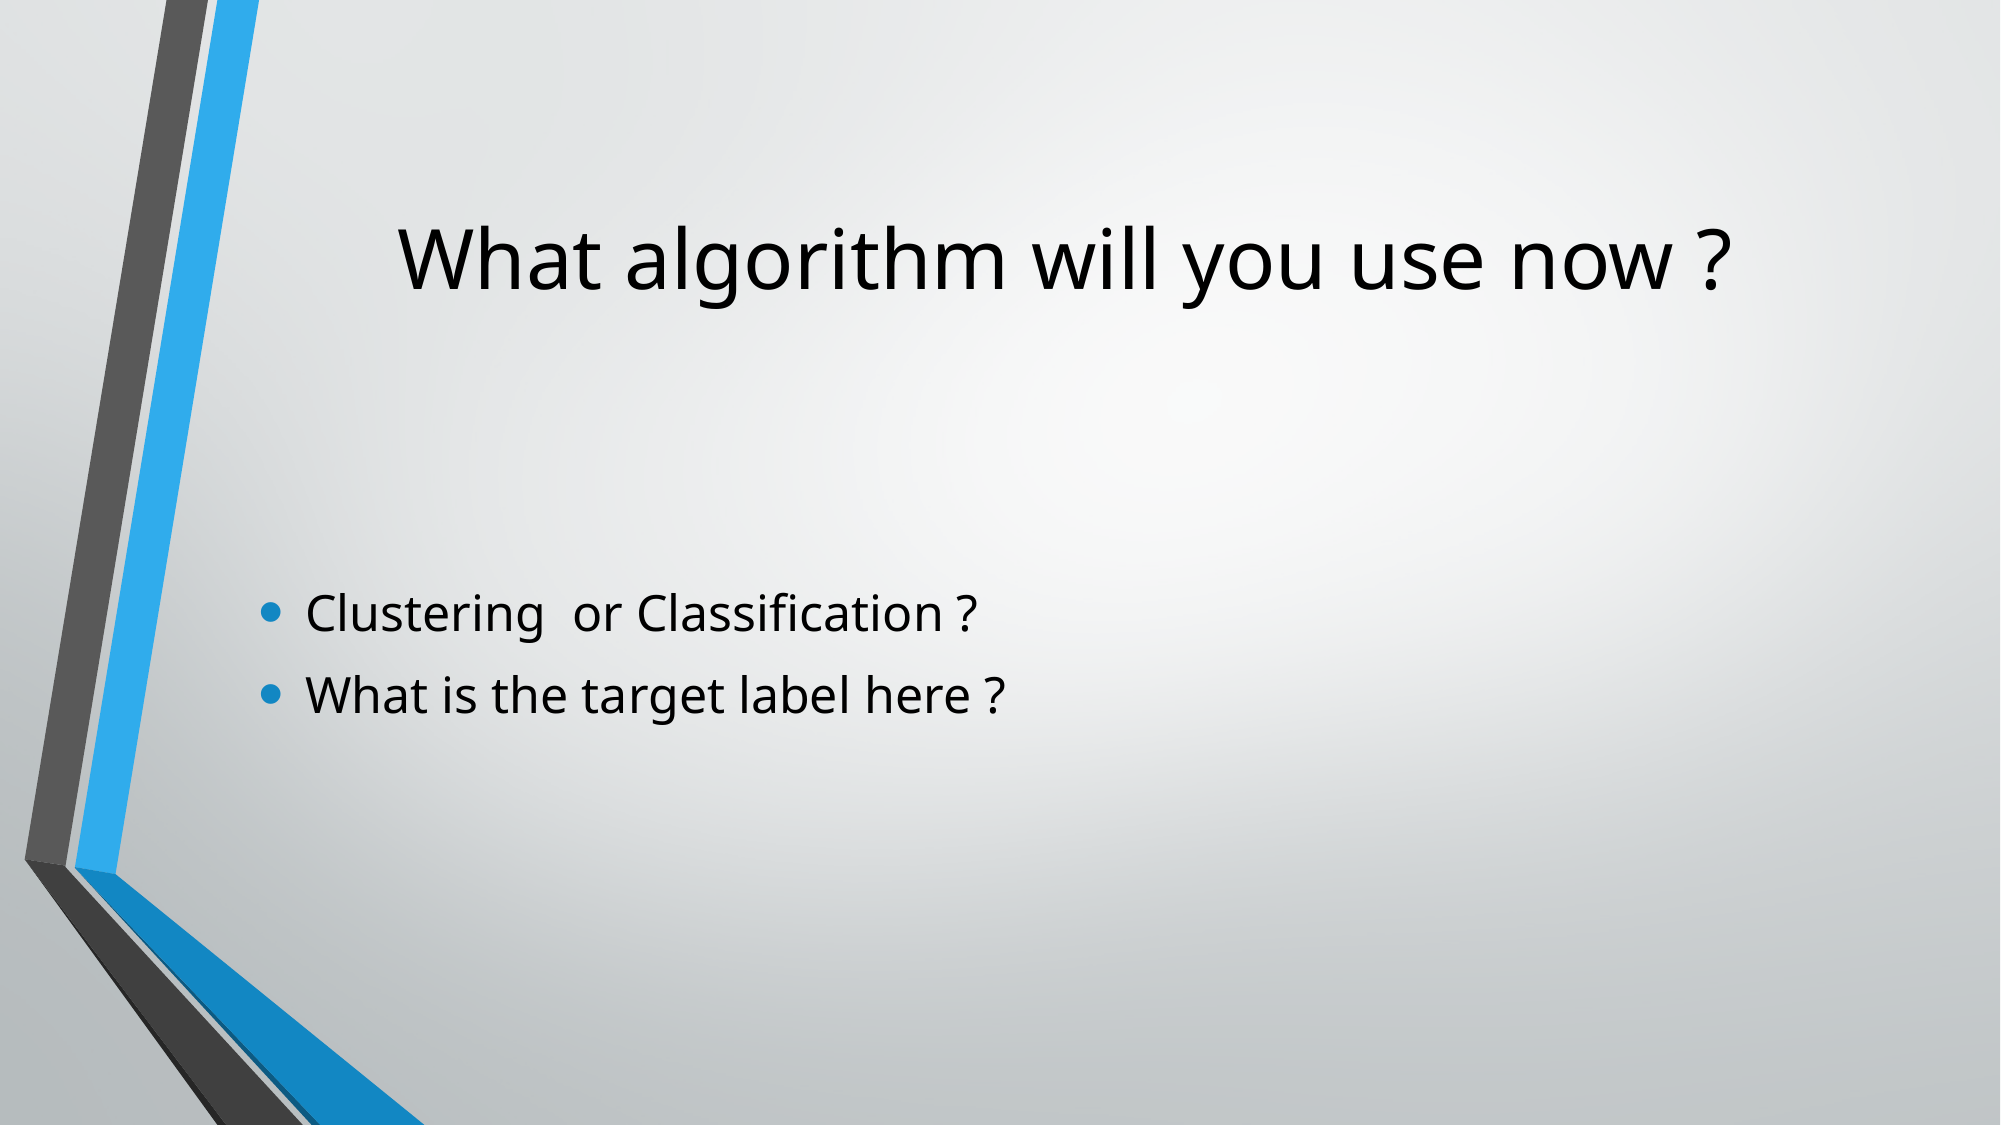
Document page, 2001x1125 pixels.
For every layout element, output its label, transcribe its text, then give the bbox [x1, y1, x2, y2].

title What algorithm will you use now ? [243, 112, 1887, 400]
list Clustering or Classification ? What is the target label here ? [243, 437, 1887, 950]
